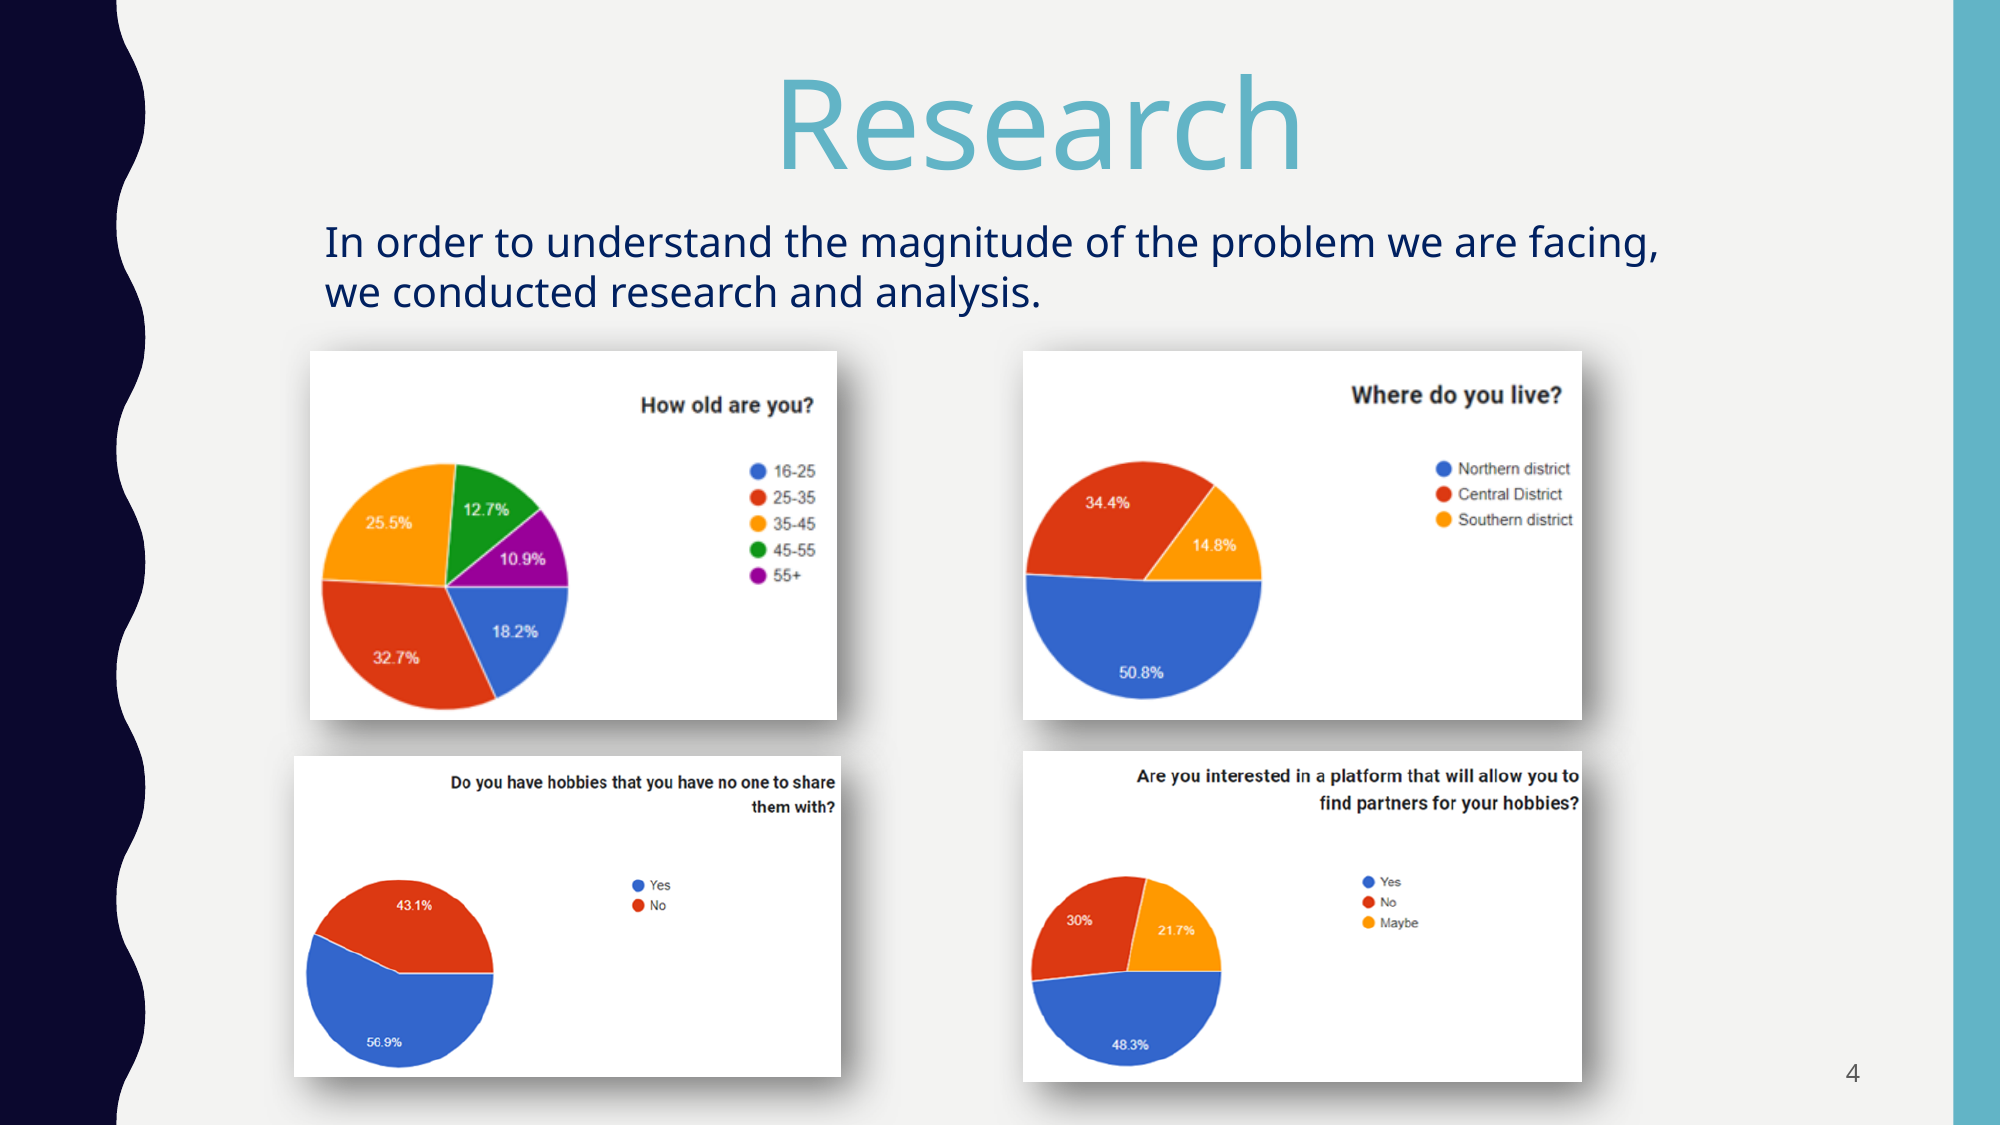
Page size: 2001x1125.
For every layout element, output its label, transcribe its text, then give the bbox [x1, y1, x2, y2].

text_box In order to understand the magnitude of the problem we are facing, we conducted research and analysis. [310, 208, 1712, 323]
picture [1023, 351, 1582, 720]
text_box Research [757, 37, 1323, 202]
slide_number 4 [1412, 1045, 1875, 1103]
picture [294, 756, 841, 1077]
picture [310, 351, 837, 720]
picture [1023, 751, 1582, 1082]
